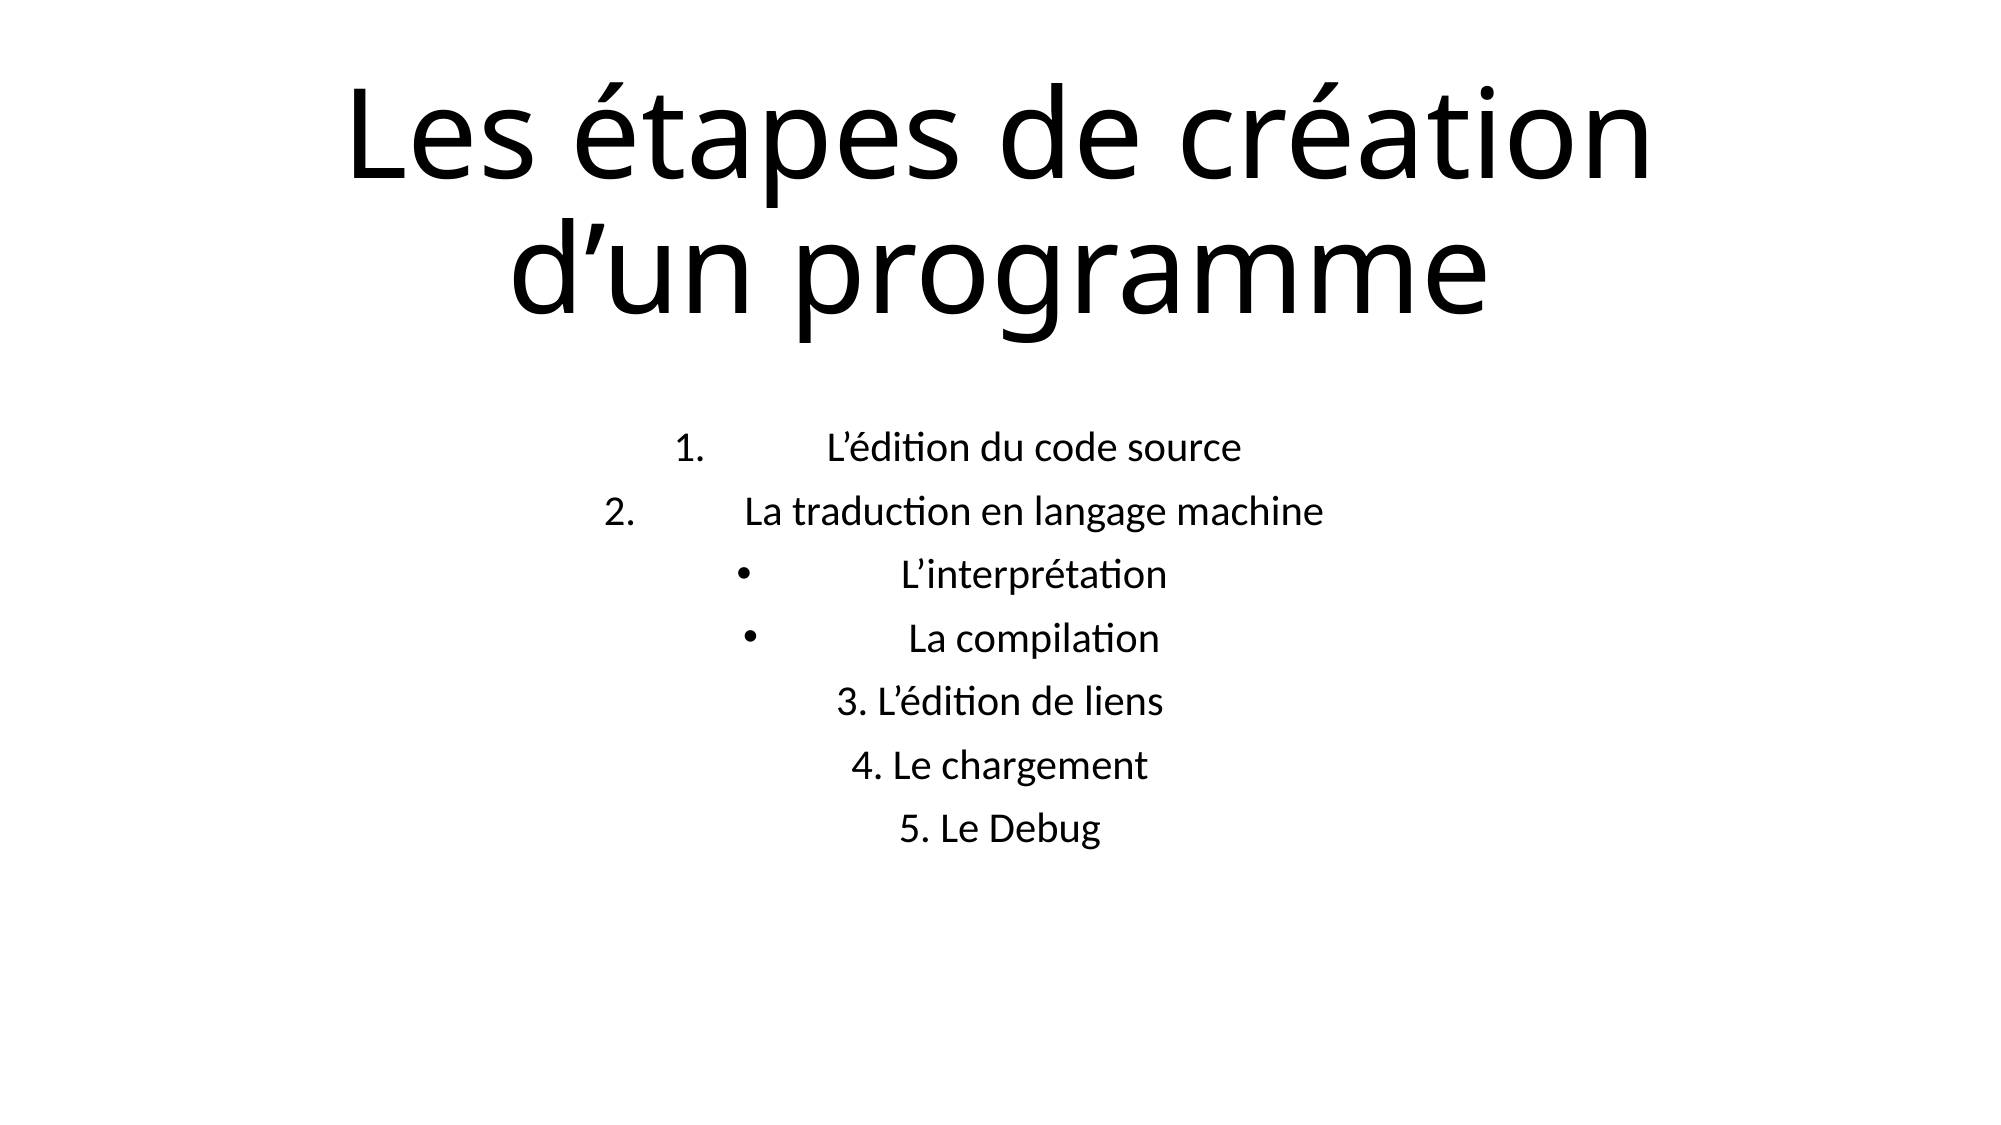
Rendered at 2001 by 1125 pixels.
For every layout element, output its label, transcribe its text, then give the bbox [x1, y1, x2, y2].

subtitle L’édition du code source La traduction en langage machine L’interprétation La compilation 3. L’édition de liens 4. Le chargement 5. Le Debug [249, 417, 1750, 863]
title Les étapes de création d’un programme [249, 46, 1750, 349]
